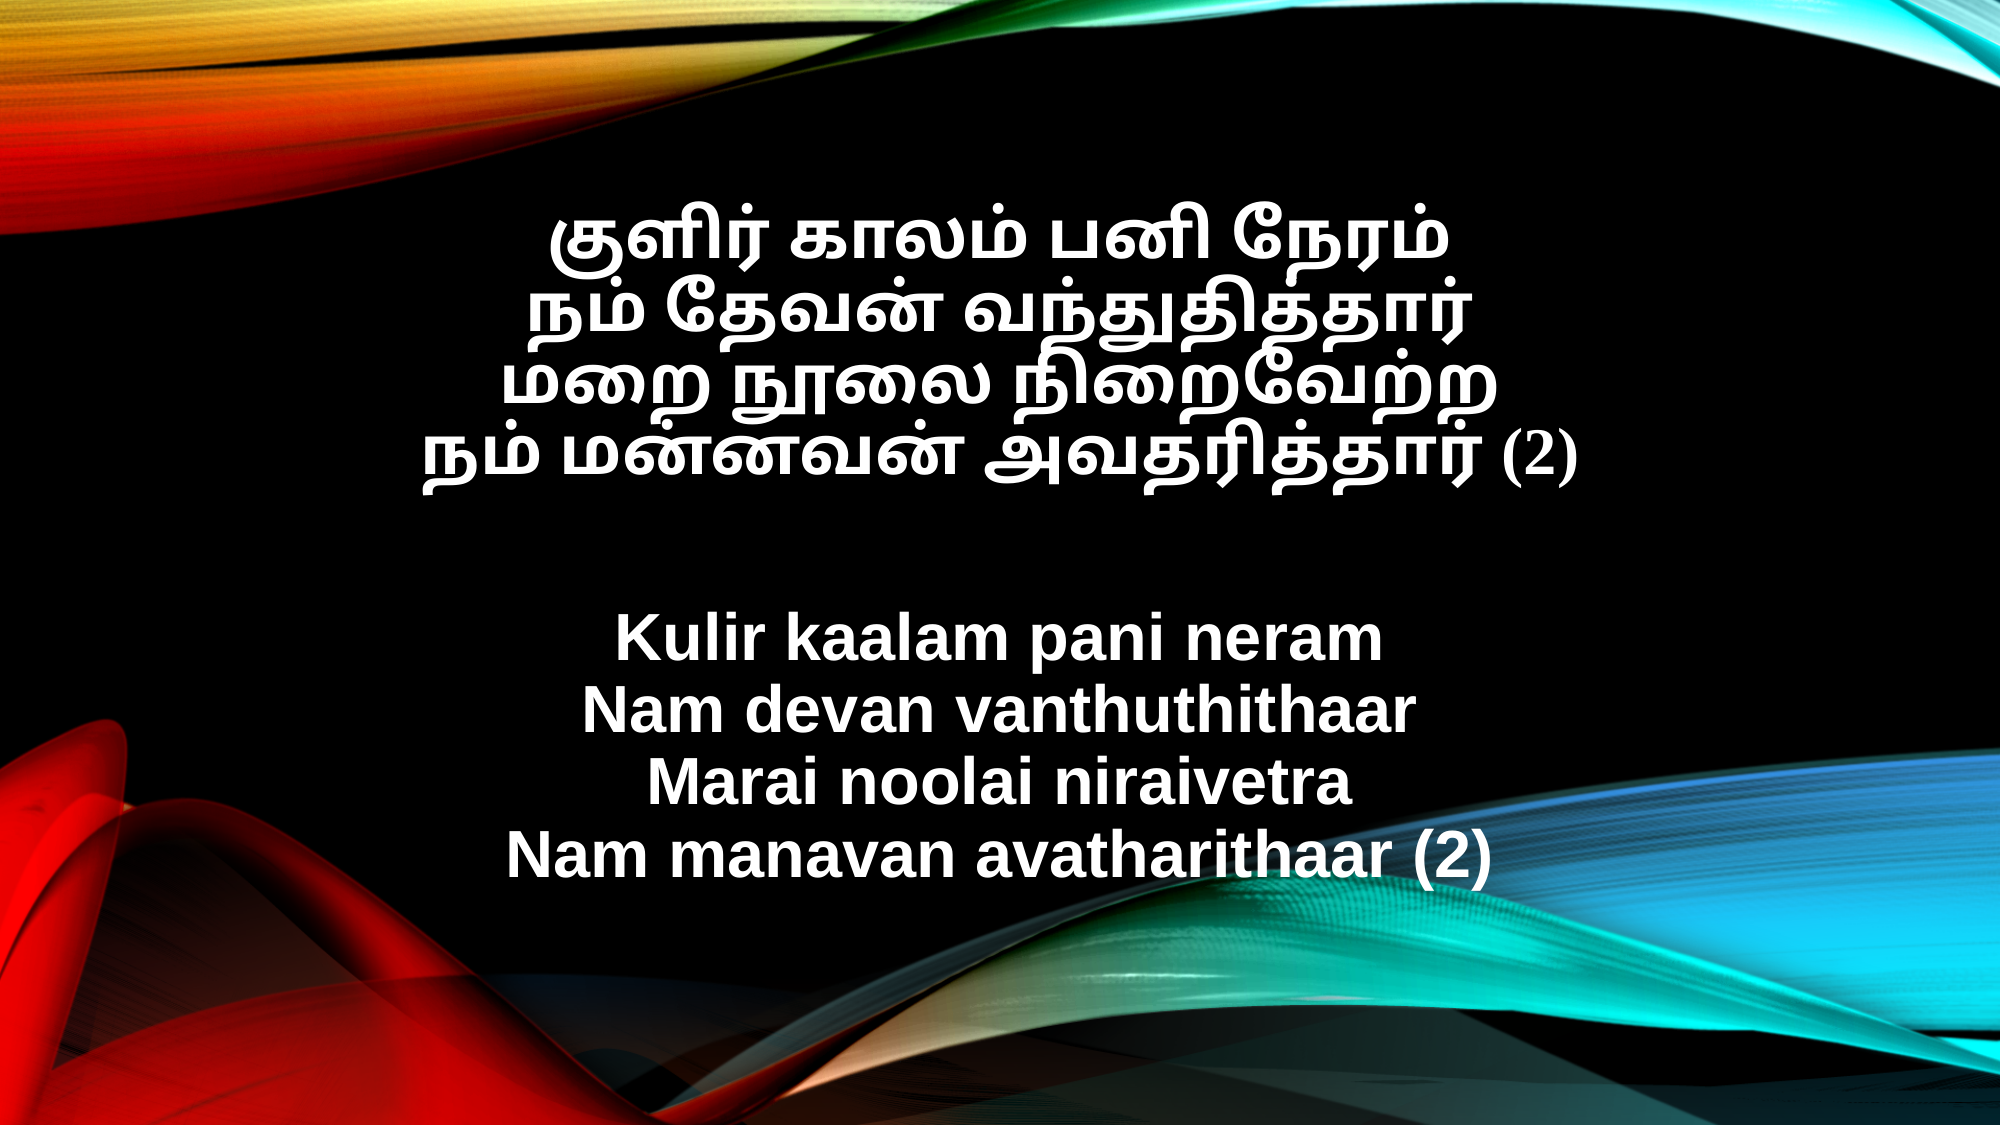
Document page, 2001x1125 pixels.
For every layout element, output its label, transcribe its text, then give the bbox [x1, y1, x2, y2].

subtitle குளிர் காலம் பனி நேரம் நம் தேவன் வந்துதித்தார் மறை நூலை நிறைவேற்ற நம் மன்னவன் அவதரித்தார் (2) Kulir kaalam pani neram Nam devan vanthuthithaar Marai noolai niraivetra Nam manavan avatharithaar (2) [0, 0, 2000, 1125]
